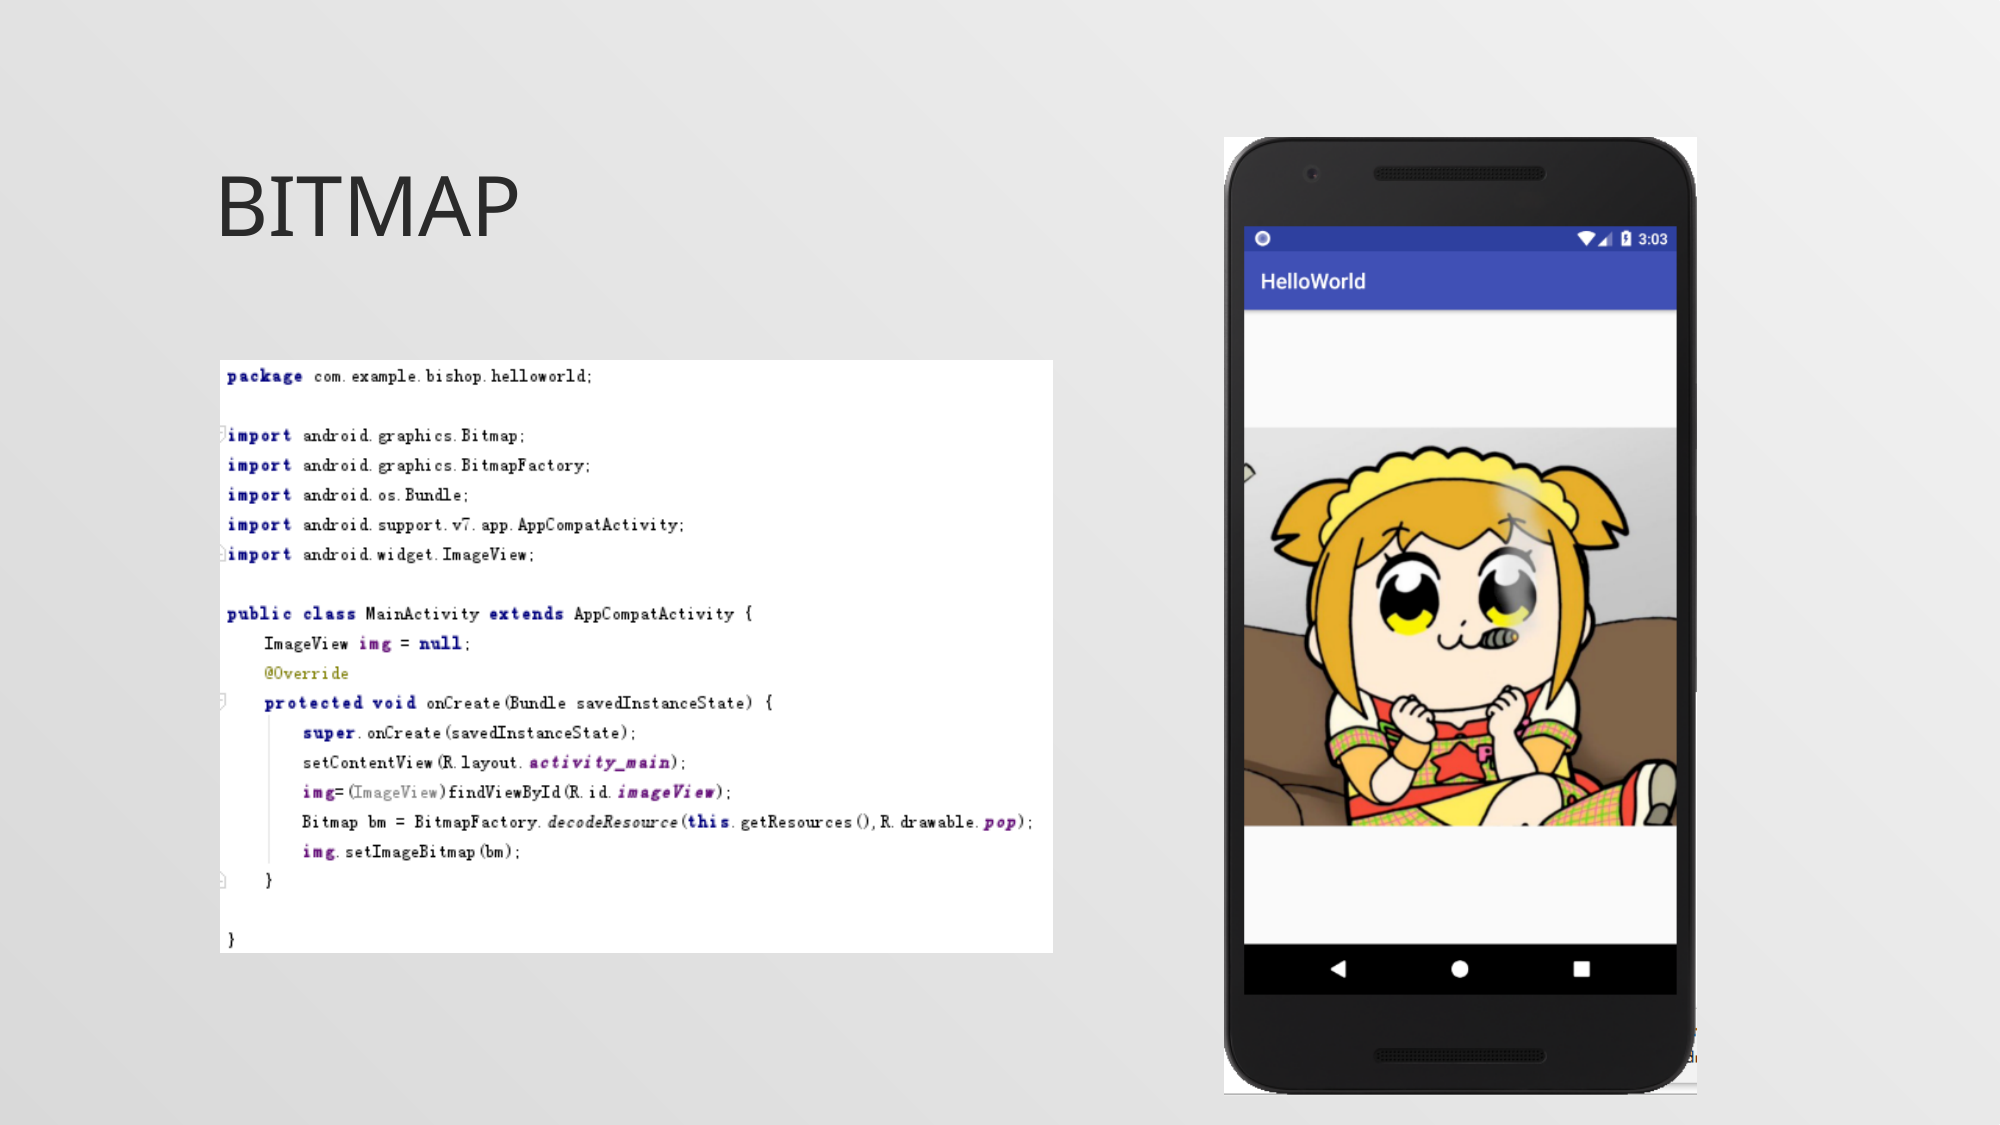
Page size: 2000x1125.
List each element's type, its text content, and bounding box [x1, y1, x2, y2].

title bitmap [199, 45, 1800, 263]
picture [219, 359, 1054, 953]
picture [1223, 136, 1697, 1096]
